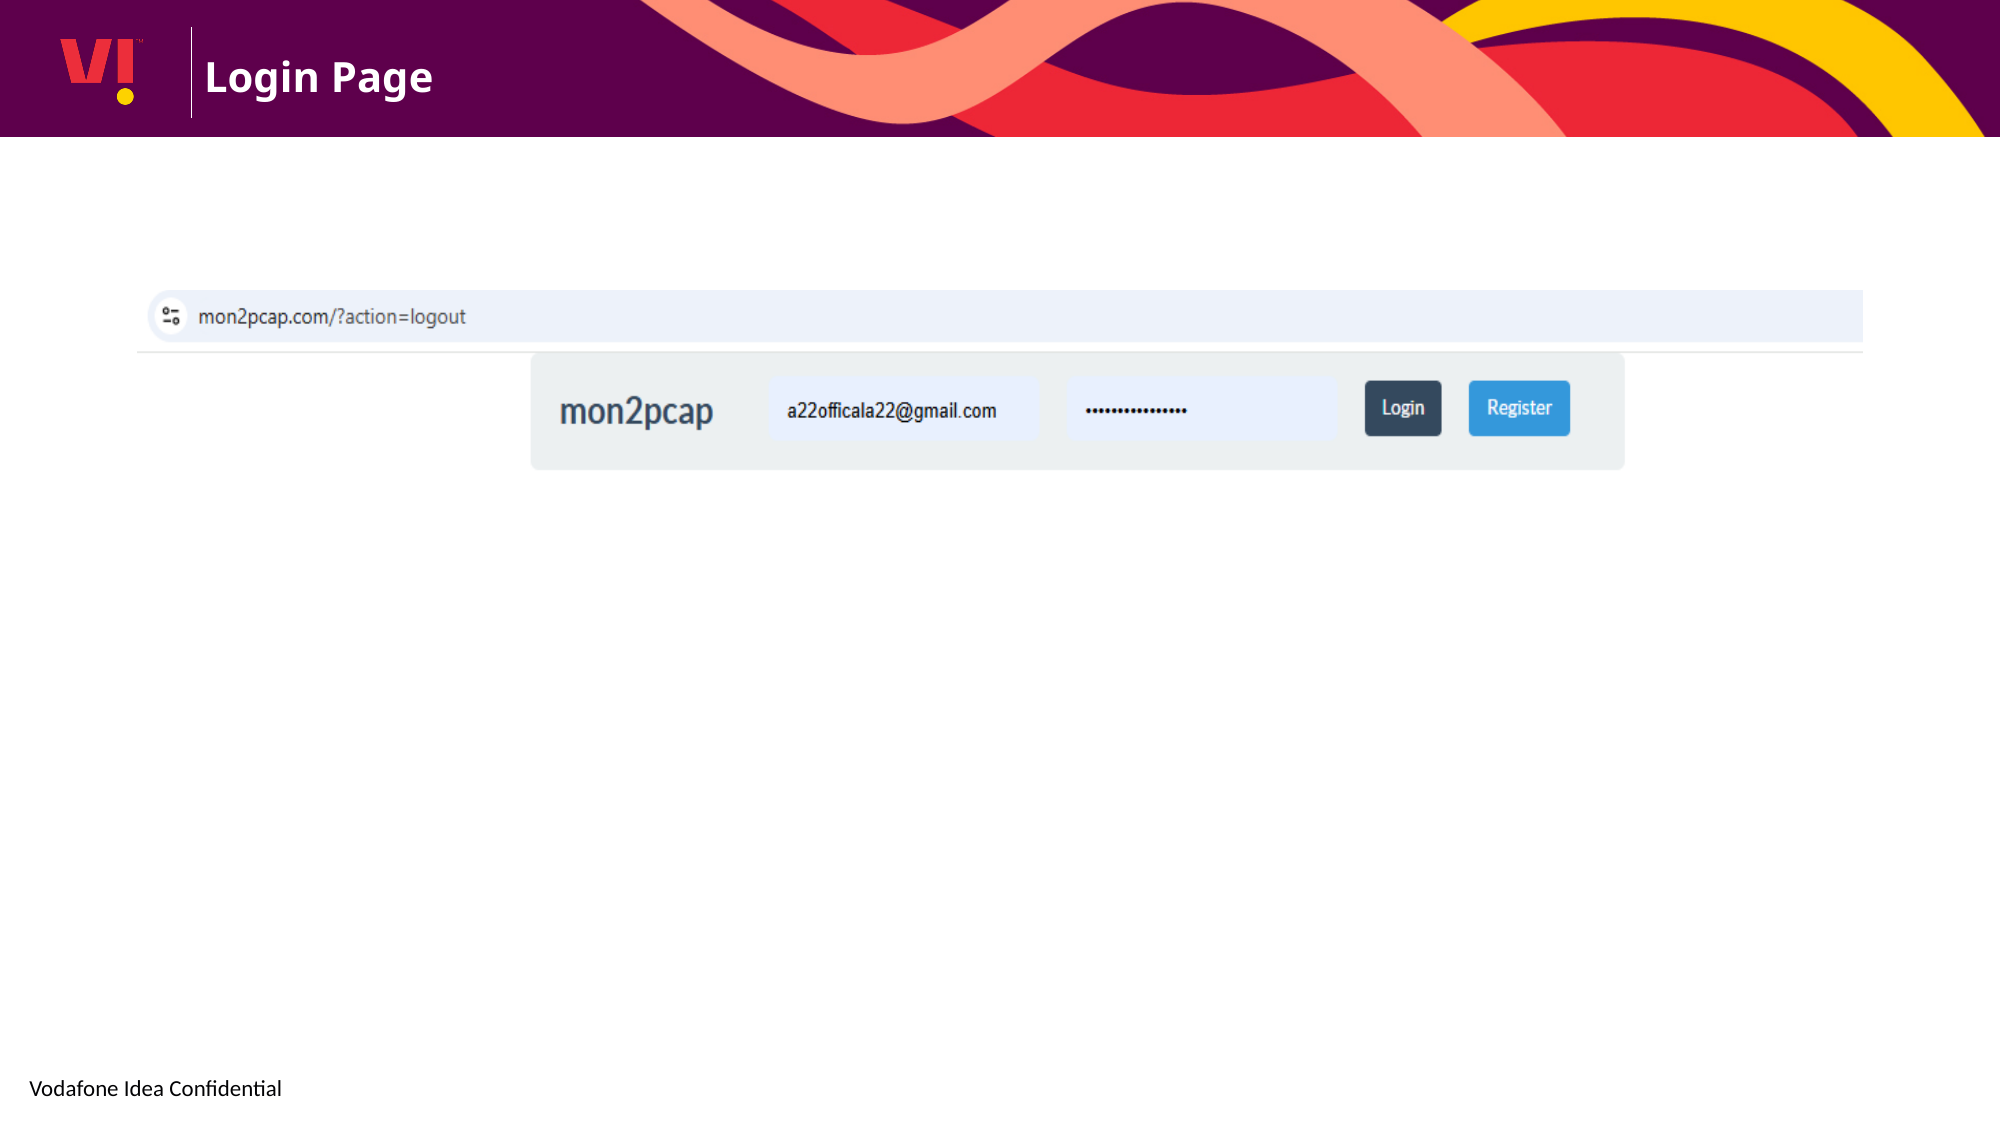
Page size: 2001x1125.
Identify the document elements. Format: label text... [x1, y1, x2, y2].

text_box Login Page [189, 43, 985, 109]
picture [137, 290, 1863, 834]
picture [0, 0, 2000, 137]
